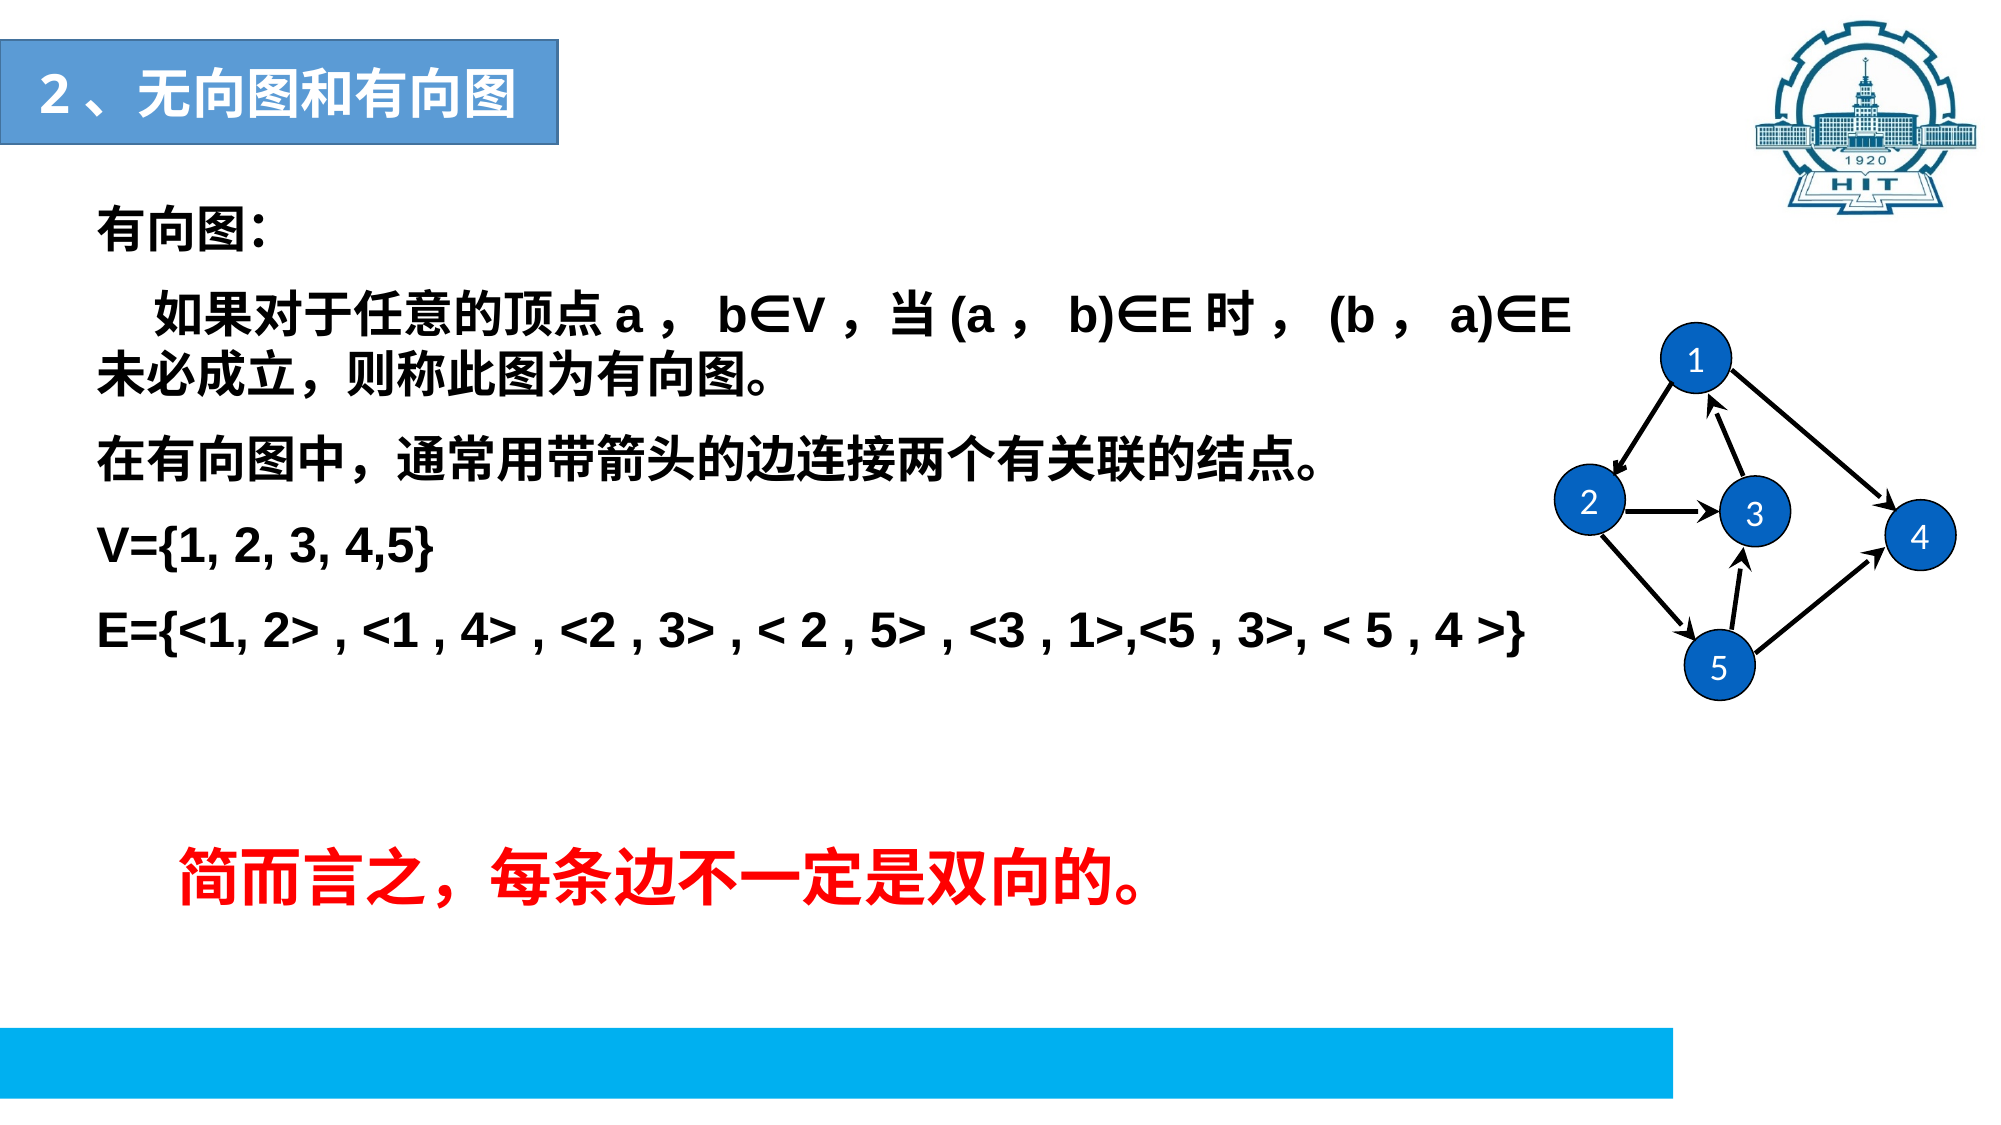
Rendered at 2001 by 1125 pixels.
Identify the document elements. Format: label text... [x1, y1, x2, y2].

text_box 有向图： 如果对于任意的顶点a，b∈V，当(a，b)∈E时 ，(b，a)∈E未必成立，则称此图为有向图。 在有向图中，通常用带箭头的边连接两个有关联的结点。 V={1, 2, 3, 4,5} E={<1, 2> , <1 , 4> , <2 , 3> , < 2 , 5> , <3 , 1>,<5 , 3>, < 5 , 4 >} [81, 190, 1592, 666]
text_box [1554, 322, 1956, 701]
picture [1734, 9, 2000, 228]
text_box [0, 1027, 1674, 1100]
text_box 简而言之，每条边不一定是双向的。 [162, 830, 1526, 921]
text_box 2、无向图和有向图 [0, 39, 559, 145]
